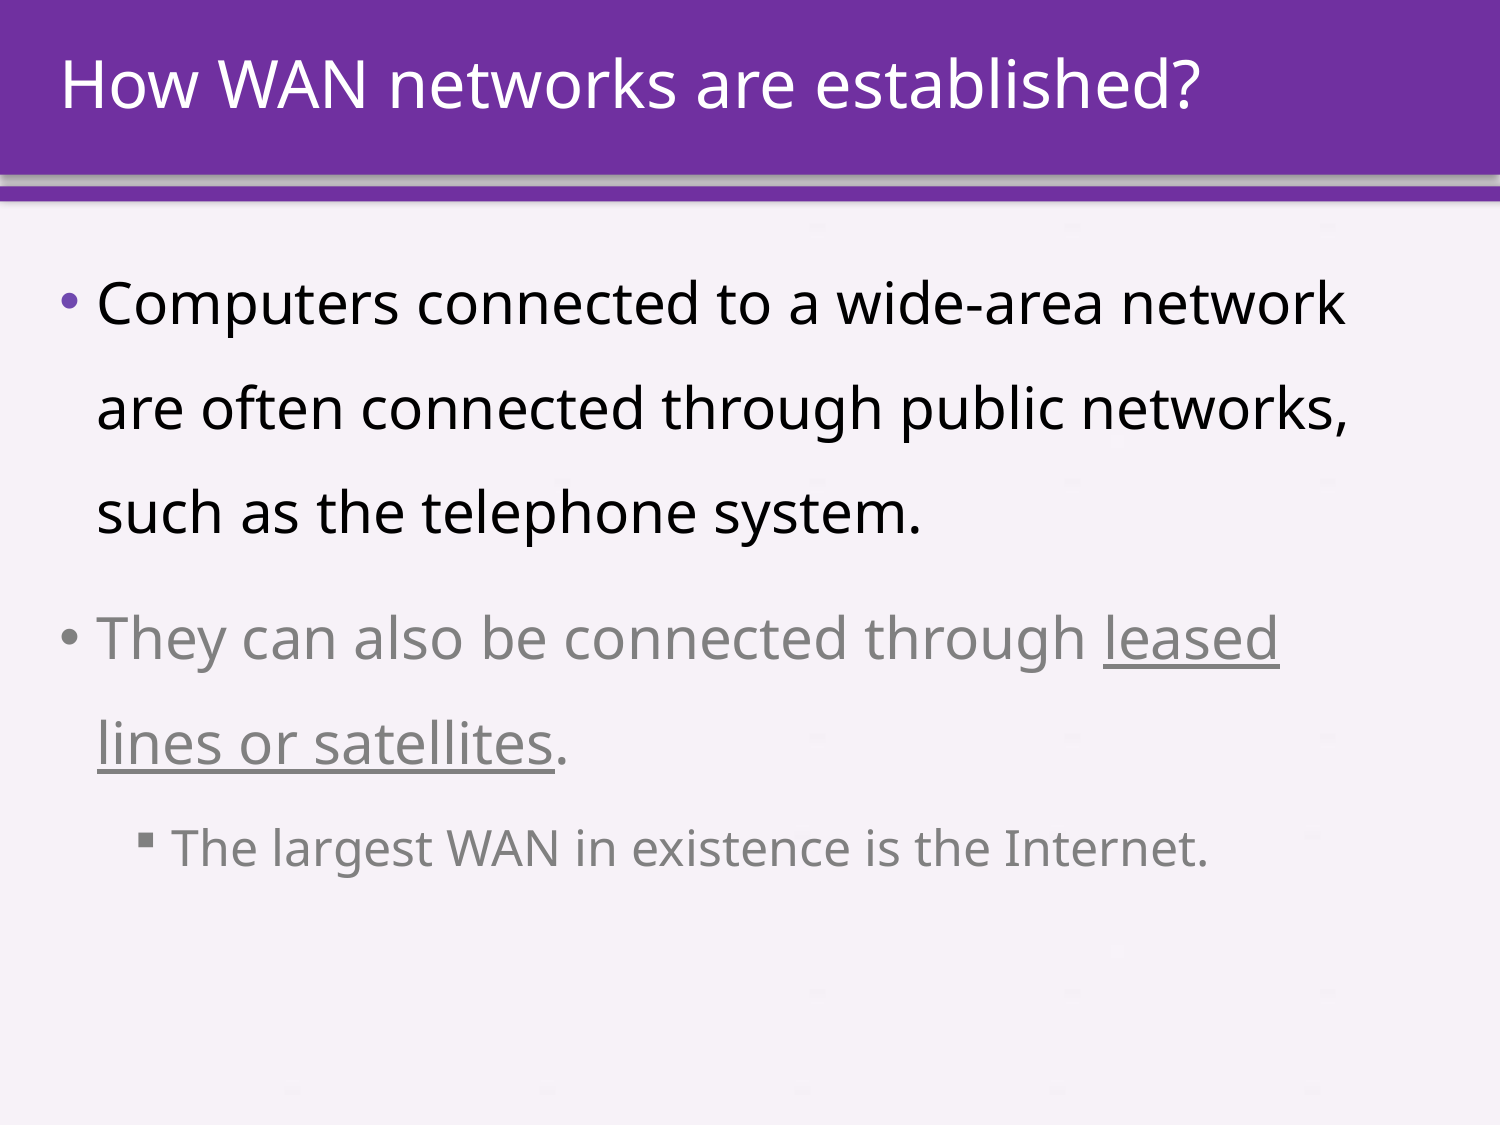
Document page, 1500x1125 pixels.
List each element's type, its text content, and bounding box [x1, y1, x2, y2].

title How WAN networks are established? [44, 0, 1464, 175]
list Computers connected to a wide-area network are often connected through public networks, such as the telephone system. They can also be connected through leased lines or satellites. The largest WAN in existence is the Internet. [44, 223, 1464, 1043]
picture [0, 202, 1500, 1125]
picture [0, 175, 1500, 186]
